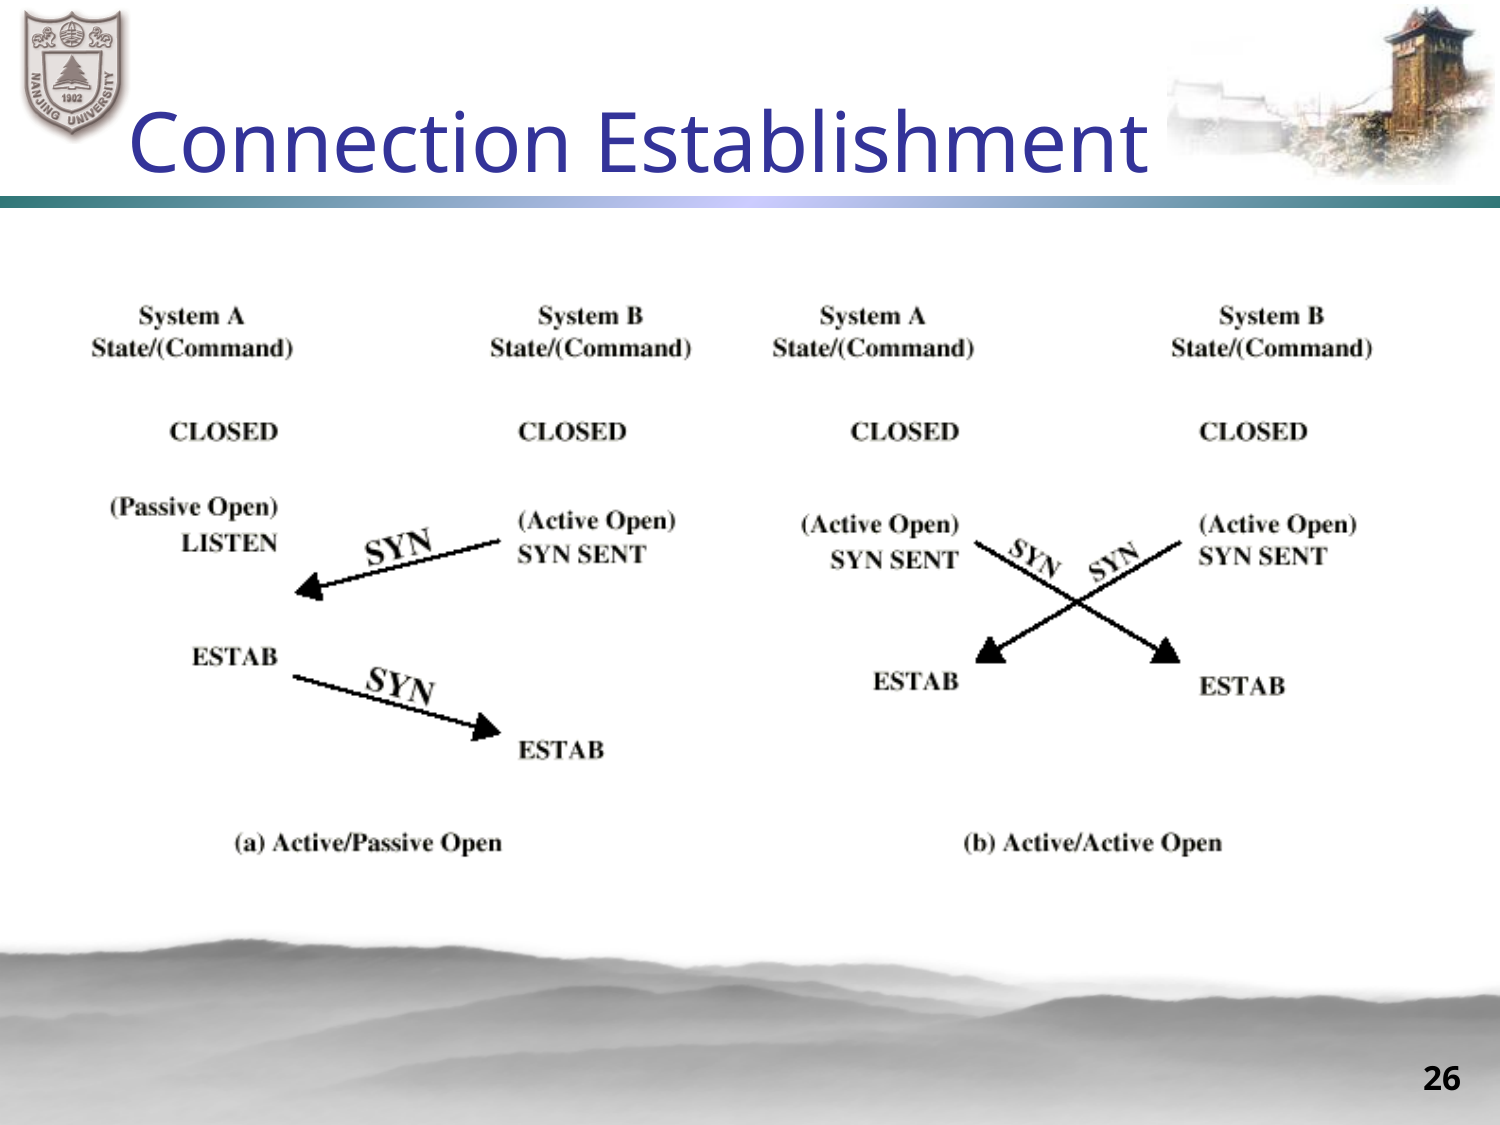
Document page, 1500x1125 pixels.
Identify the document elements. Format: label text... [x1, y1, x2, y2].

picture [0, 928, 1500, 1125]
picture [0, 0, 144, 144]
picture [1167, 4, 1495, 54]
title Connection Establishment [111, 54, 1500, 197]
picture [87, 298, 1401, 876]
slide_number 26 [1163, 1034, 1477, 1111]
